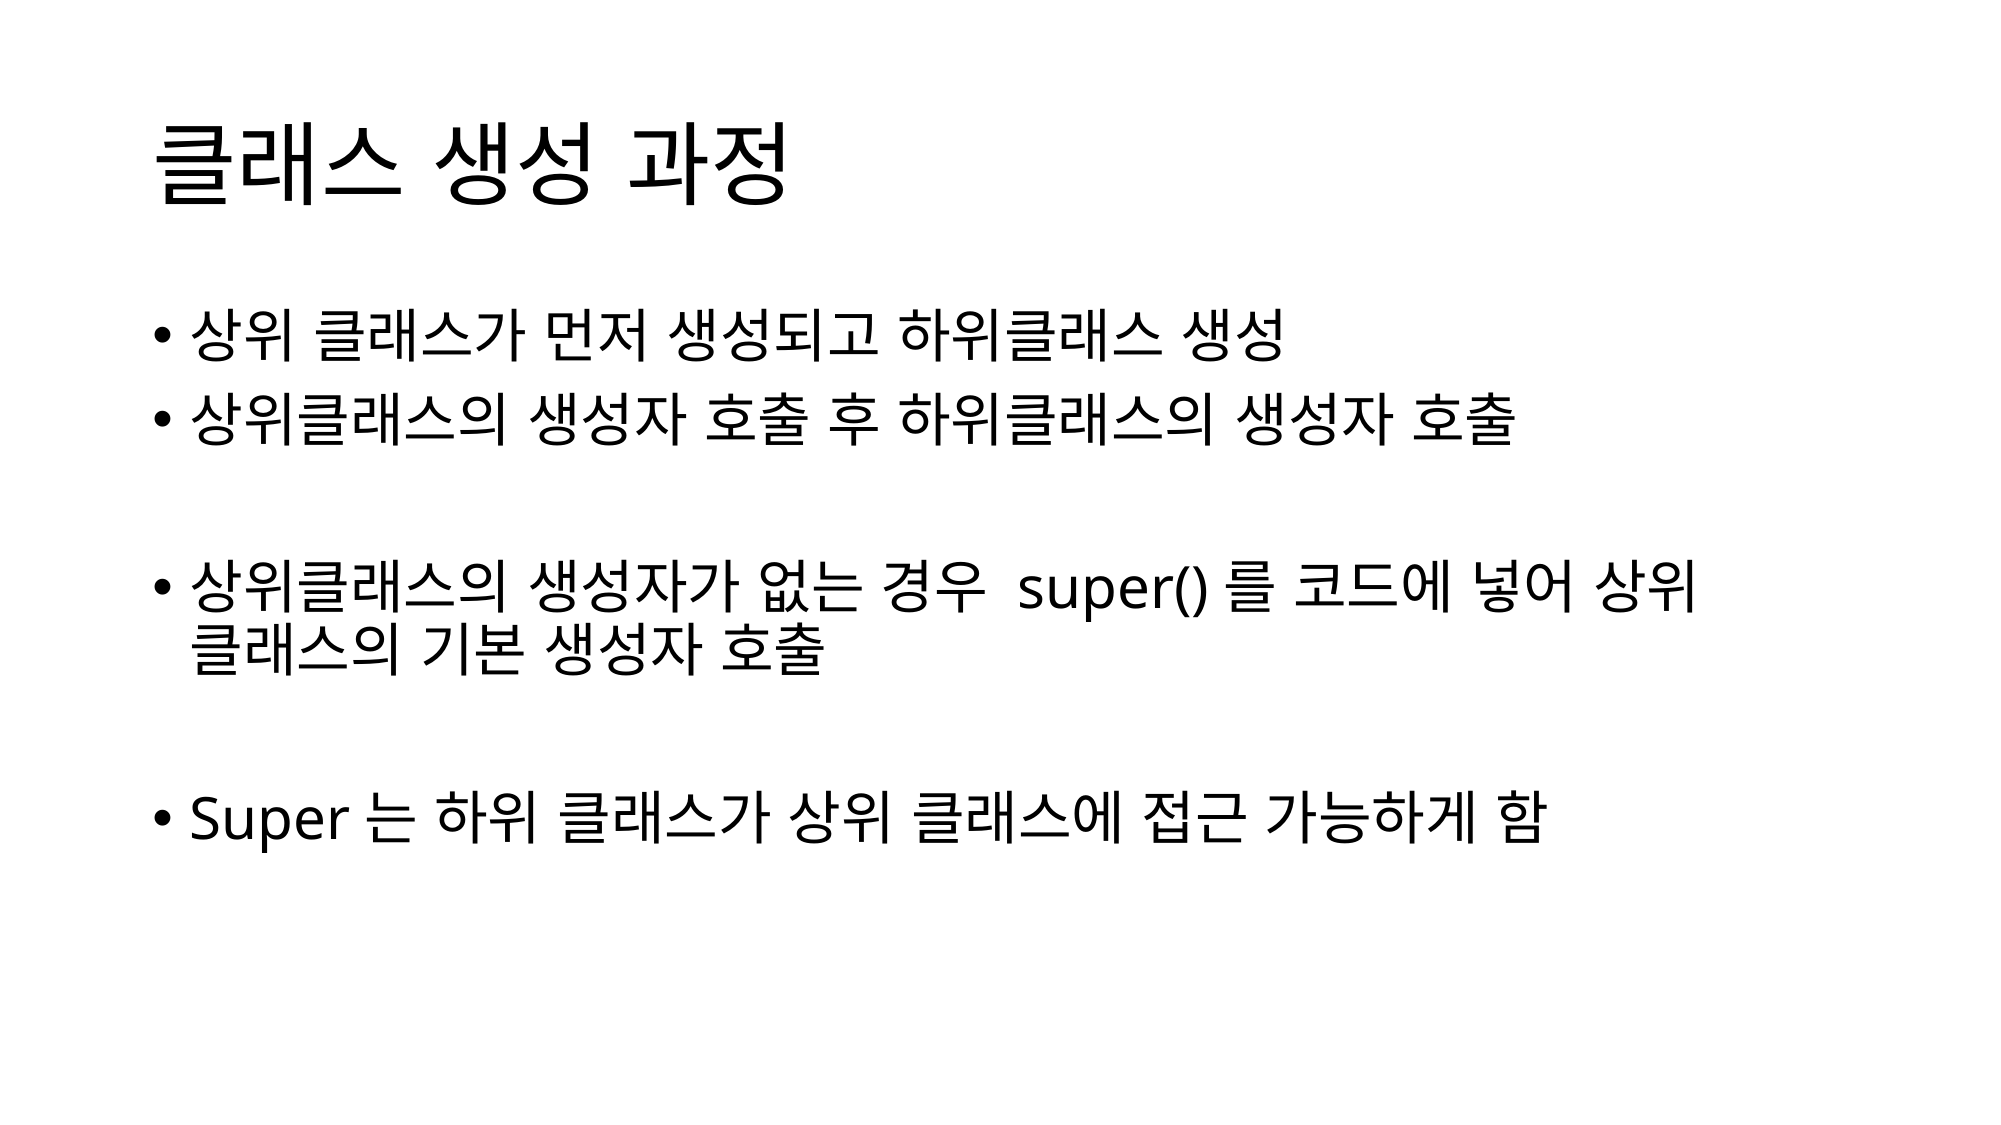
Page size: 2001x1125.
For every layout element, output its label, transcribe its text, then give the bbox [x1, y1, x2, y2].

list 상위 클래스가 먼저 생성되고 하위클래스 생성 상위클래스의 생성자 호출 후 하위클래스의 생성자 호출 상위클래스의 생성자가 없는 경우 super()를 코드에 넣어 상위 클래스의 기본 생성자 호출 Super는 하위 클래스가 상위 클래스에 접근 가능하게 함 [137, 299, 1863, 1014]
title 클래스 생성 과정 [137, 59, 1863, 278]
